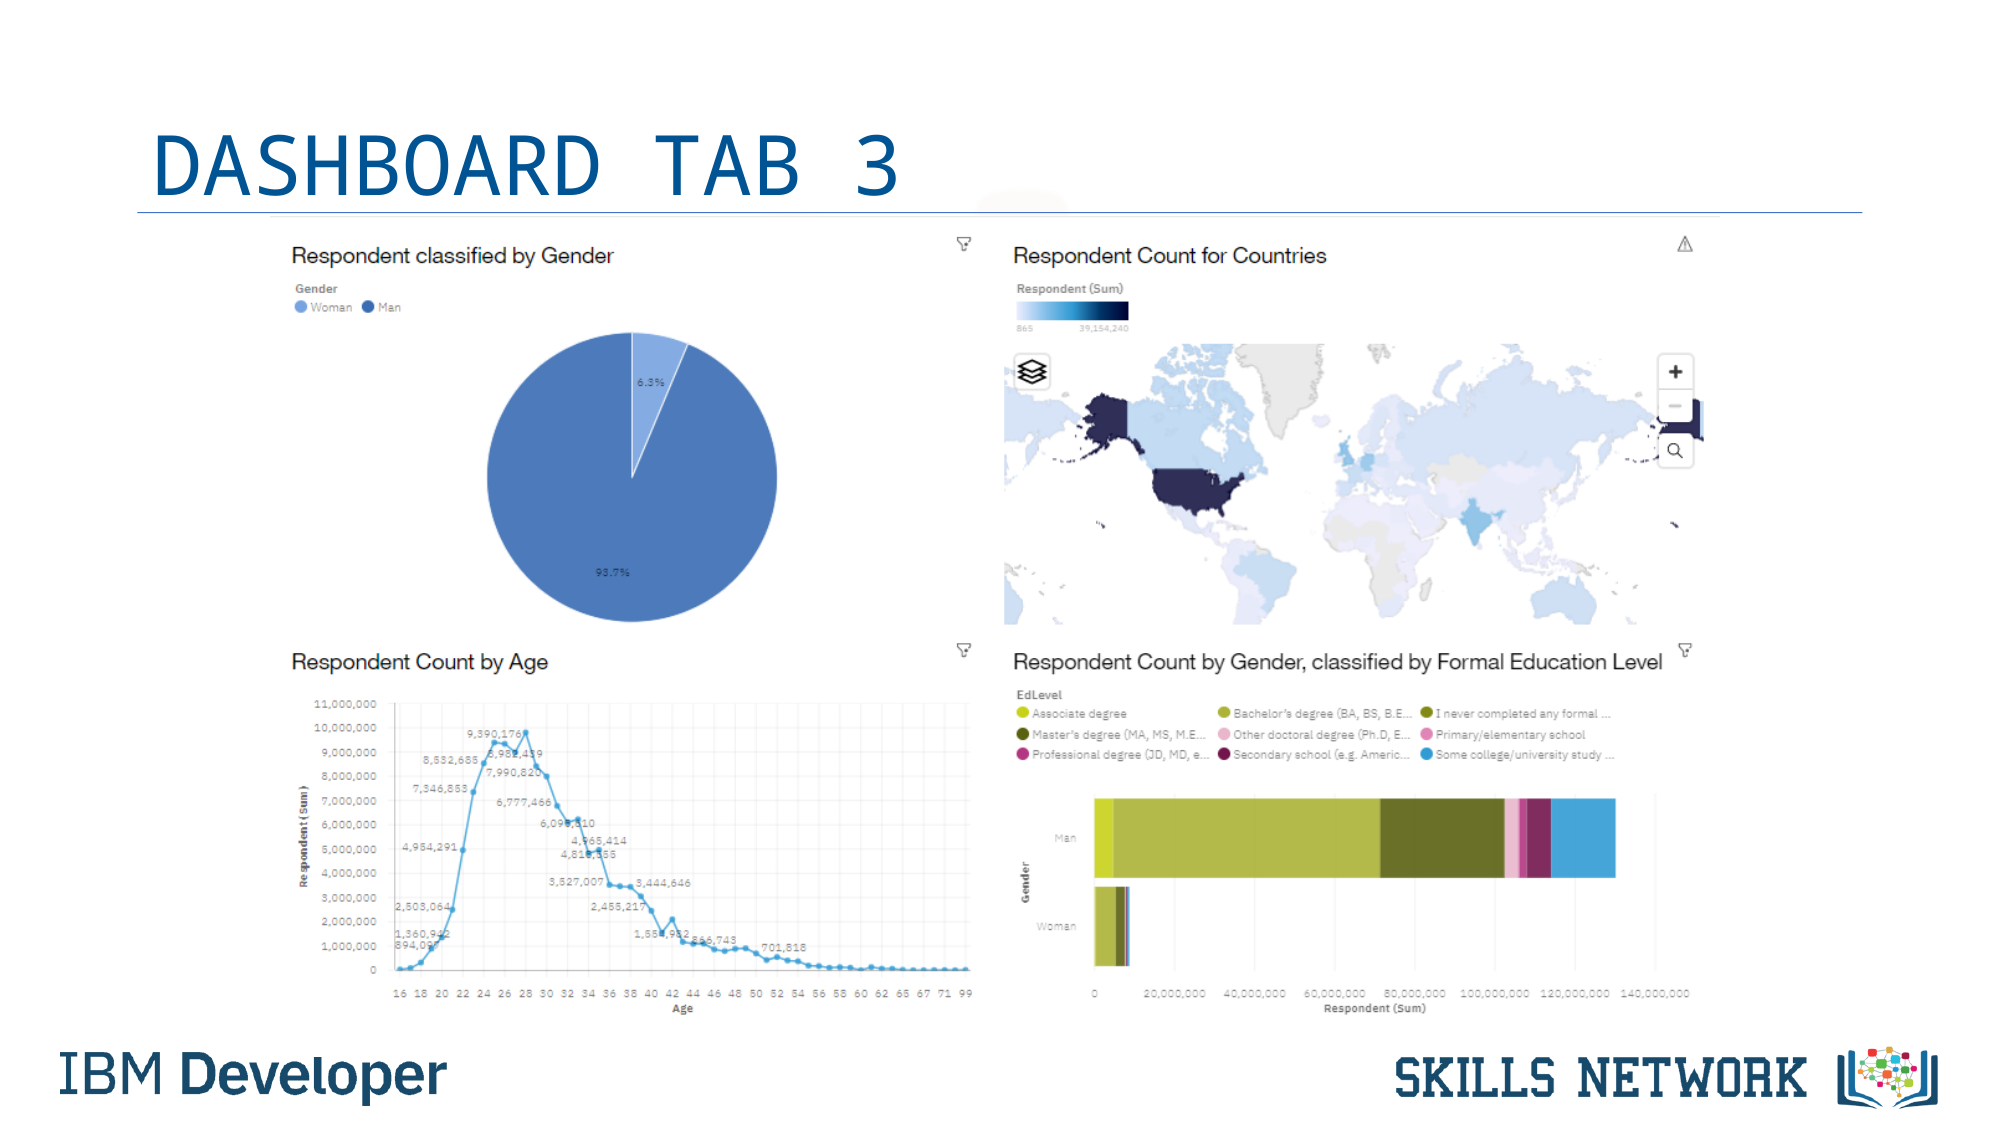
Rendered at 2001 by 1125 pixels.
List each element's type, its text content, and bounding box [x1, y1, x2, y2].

title DASHBOARD TAB 3 [137, 59, 1863, 278]
picture [1390, 1045, 1945, 1111]
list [270, 216, 1720, 1057]
picture [55, 1045, 459, 1108]
